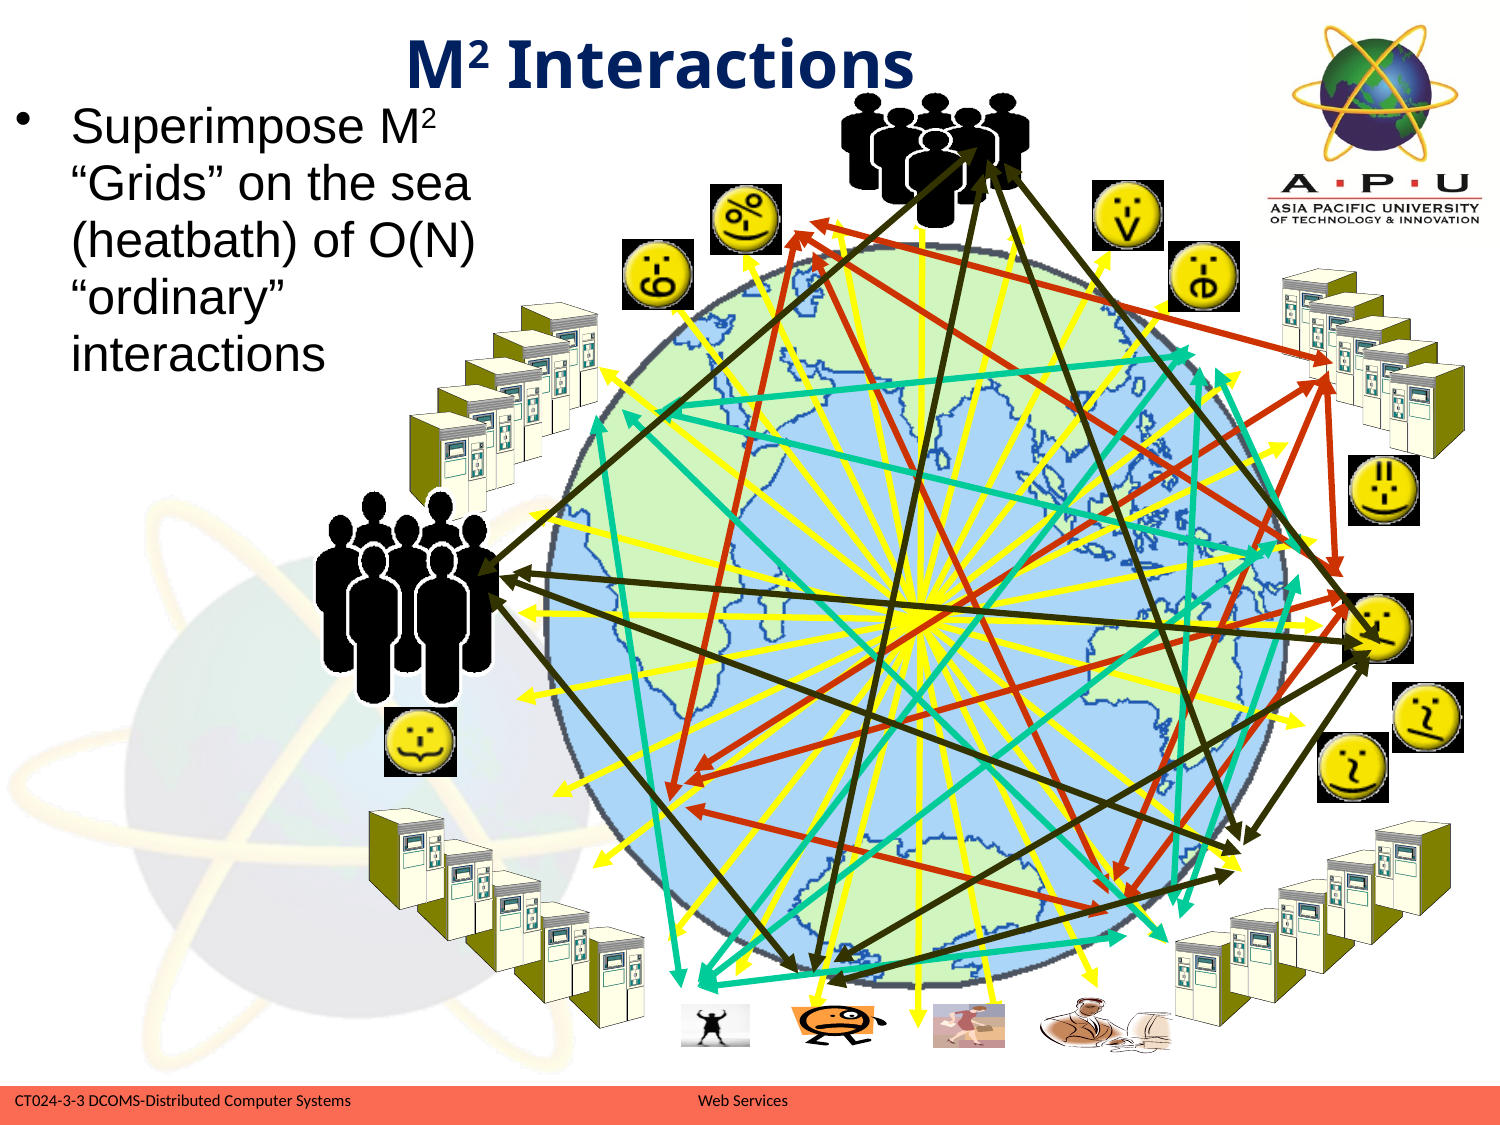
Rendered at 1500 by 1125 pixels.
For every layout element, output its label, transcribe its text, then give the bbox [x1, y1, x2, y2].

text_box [406, 302, 467, 485]
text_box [1395, 820, 1454, 1030]
picture [1397, 462, 1425, 530]
picture [1251, 0, 1500, 249]
picture [1397, 681, 1469, 757]
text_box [1401, 268, 1467, 462]
list Superimpose M2 “Grids” on the sea (heatbath) of O(N) “ordinary” interactions [0, 90, 612, 525]
title M2 Interactions [285, 8, 1036, 124]
picture [1397, 593, 1418, 669]
picture [836, 89, 1038, 165]
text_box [365, 808, 467, 1032]
picture [312, 486, 472, 784]
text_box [472, 165, 1391, 1056]
